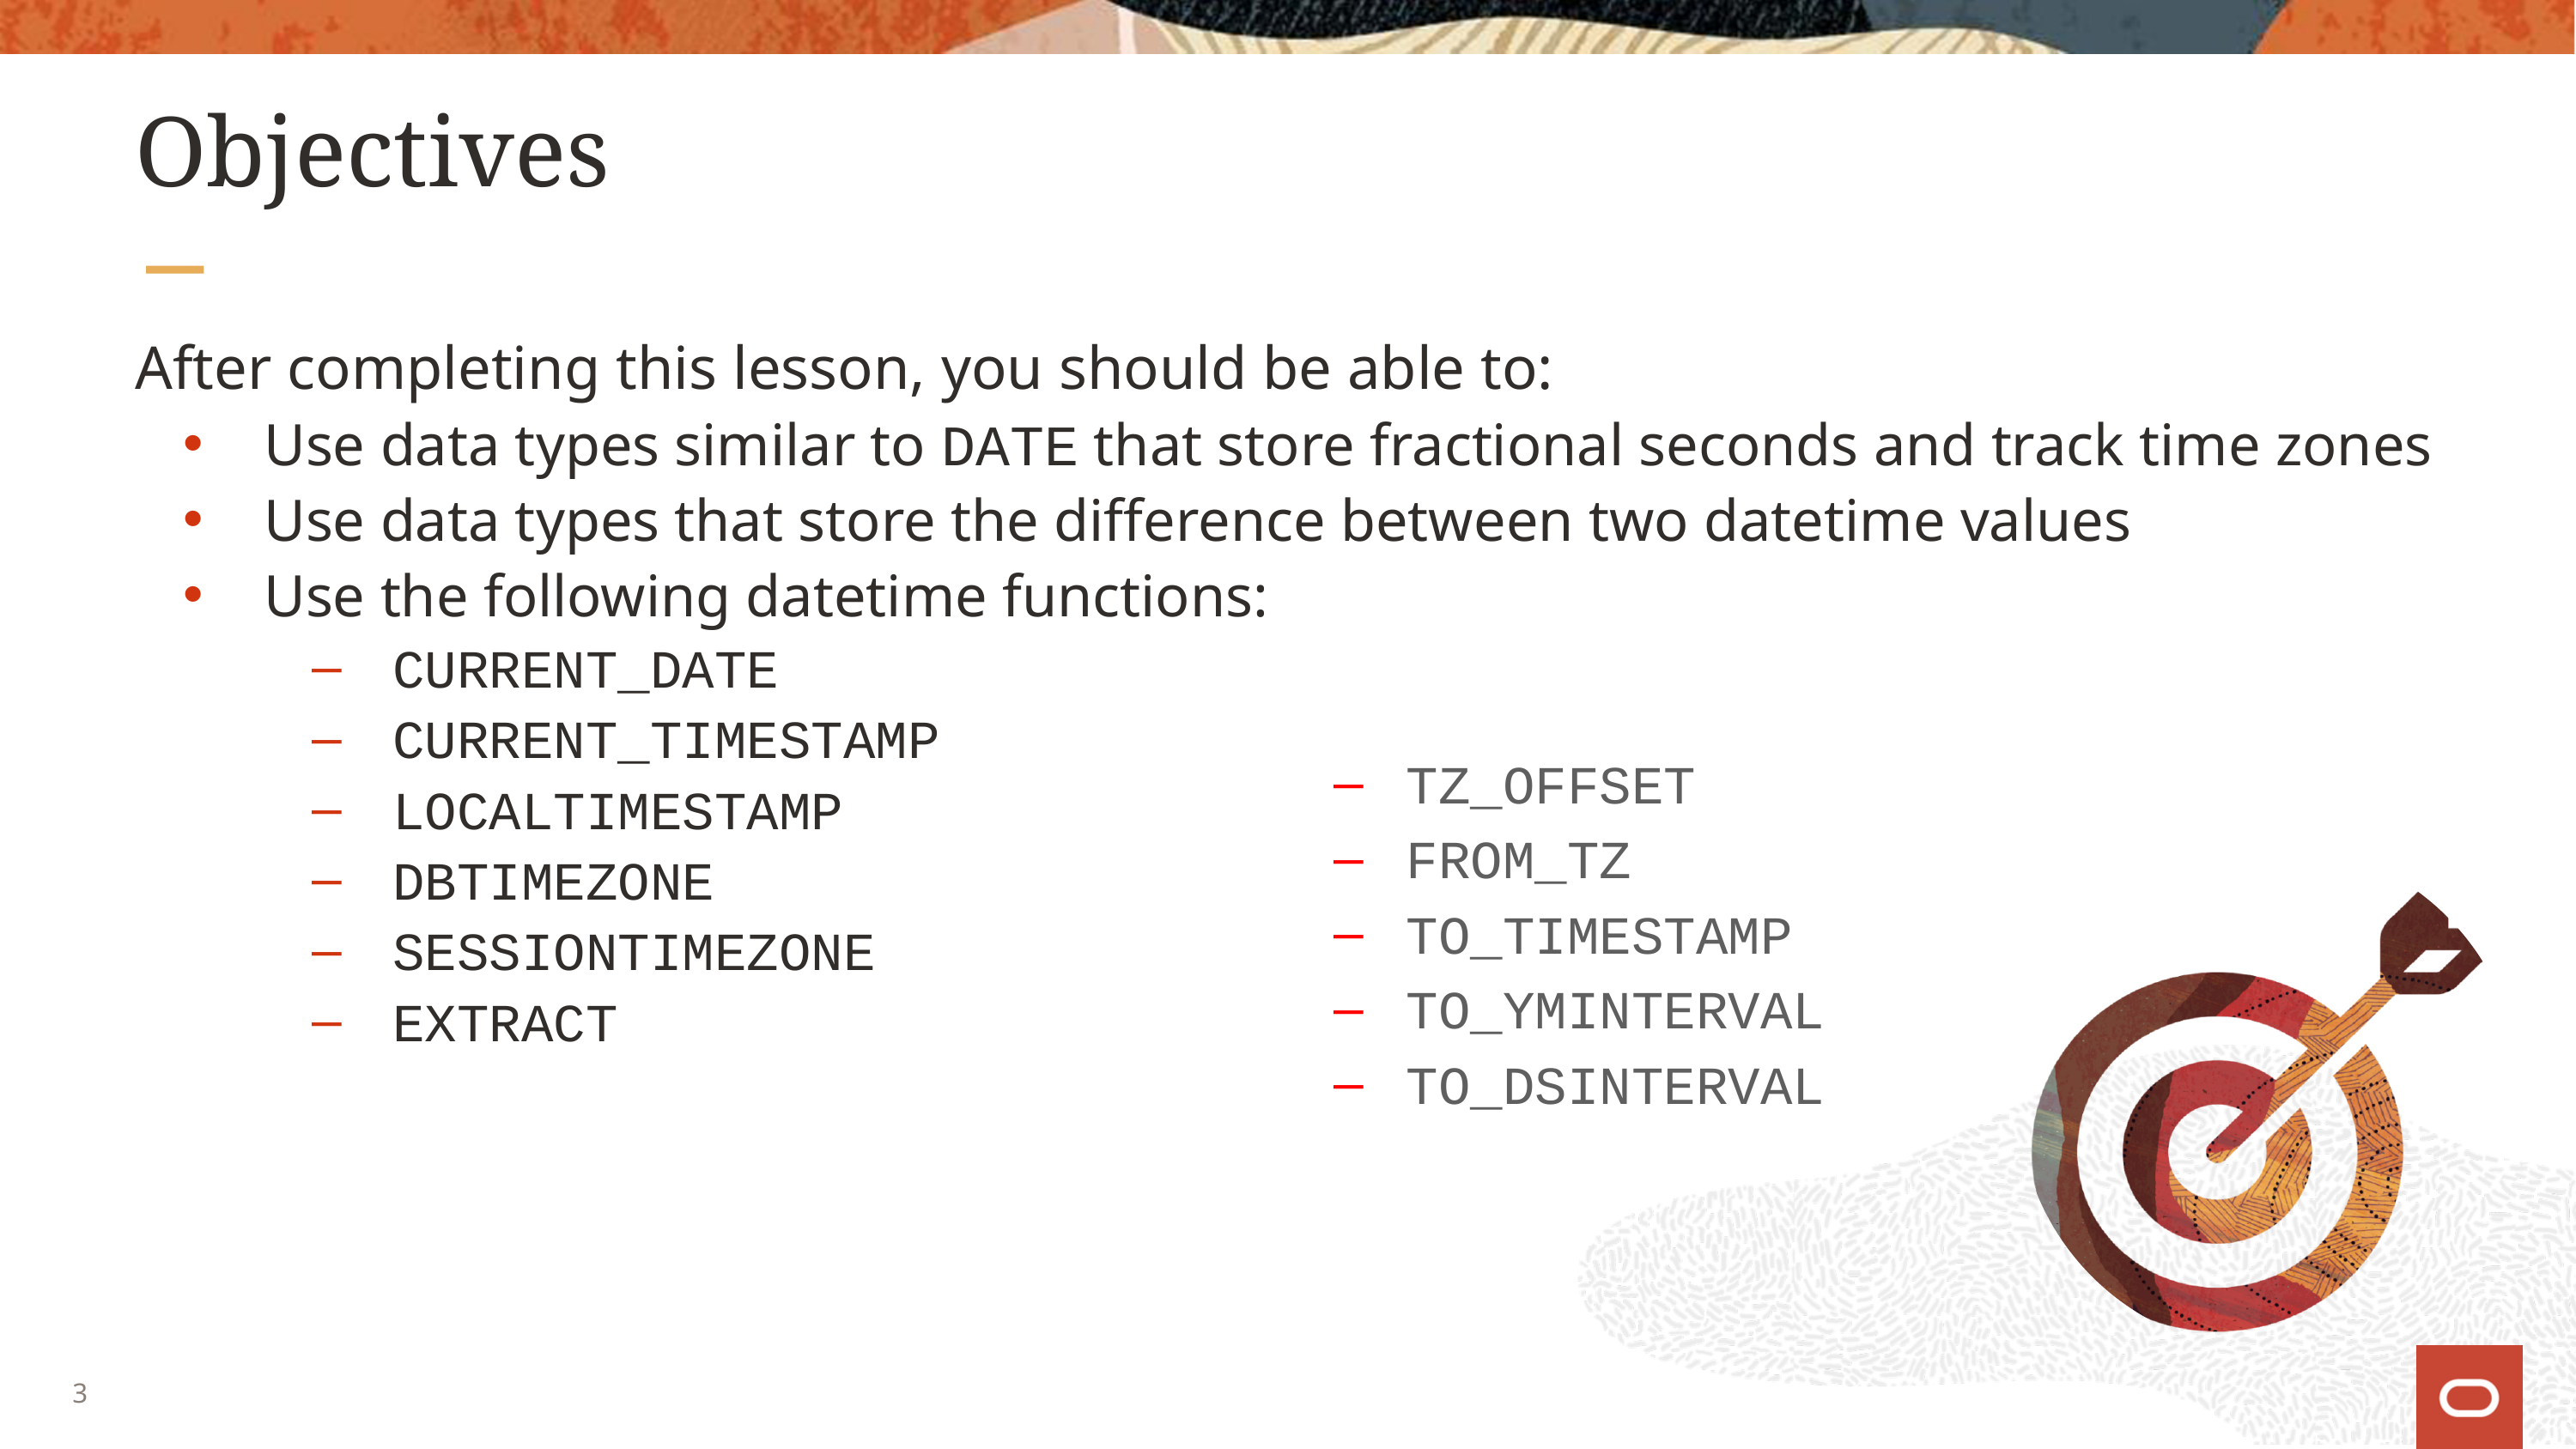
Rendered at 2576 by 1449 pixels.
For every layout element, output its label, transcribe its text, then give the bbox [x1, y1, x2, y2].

title Objectives [131, 86, 2445, 272]
picture [2038, 843, 2522, 1350]
picture [0, 0, 2576, 54]
list After completing this lesson, you should be able to: Use data types similar to DATE that store fractional seconds and track time zones Use data types that store the difference between two datetime values Use the following datetime functions: CURRENT_DATE CURRENT_TIMESTAMP LOCALTIMESTAMP DBTIMEZONE SESSIONTIMEZONE EXTRACT [131, 319, 2445, 806]
text_box TZ_OFFSET FROM_TZ TO_TIMESTAMP TO_YMINTERVAL TO_DSINTERVAL [1168, 740, 2275, 1196]
picture [2416, 1345, 2523, 1449]
